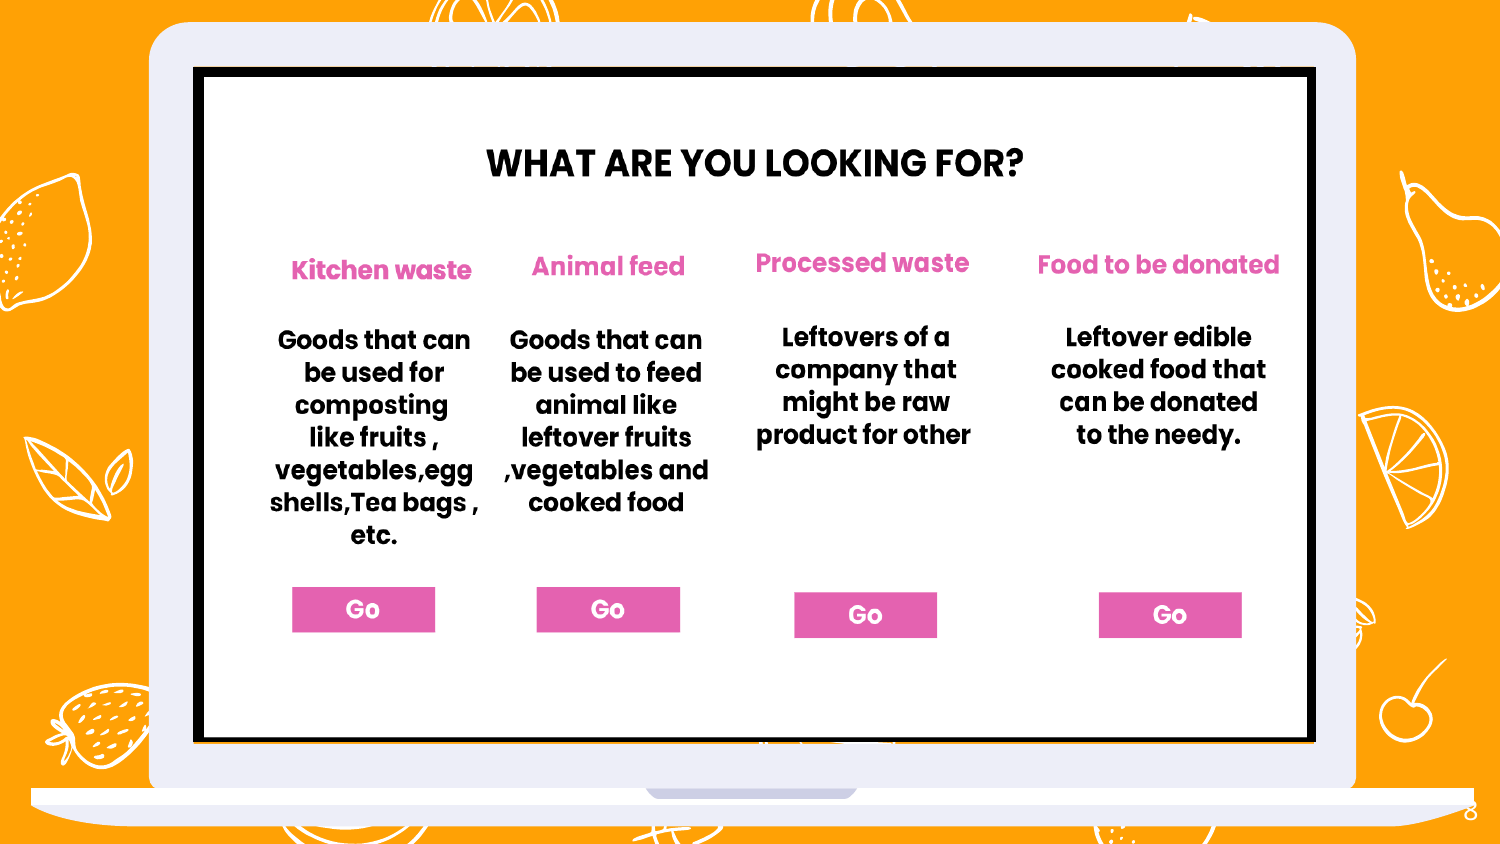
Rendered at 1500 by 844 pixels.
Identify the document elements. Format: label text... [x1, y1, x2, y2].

picture [193, 67, 1316, 742]
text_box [30, 21, 1475, 827]
slide_number ‹#› [1403, 779, 1494, 844]
